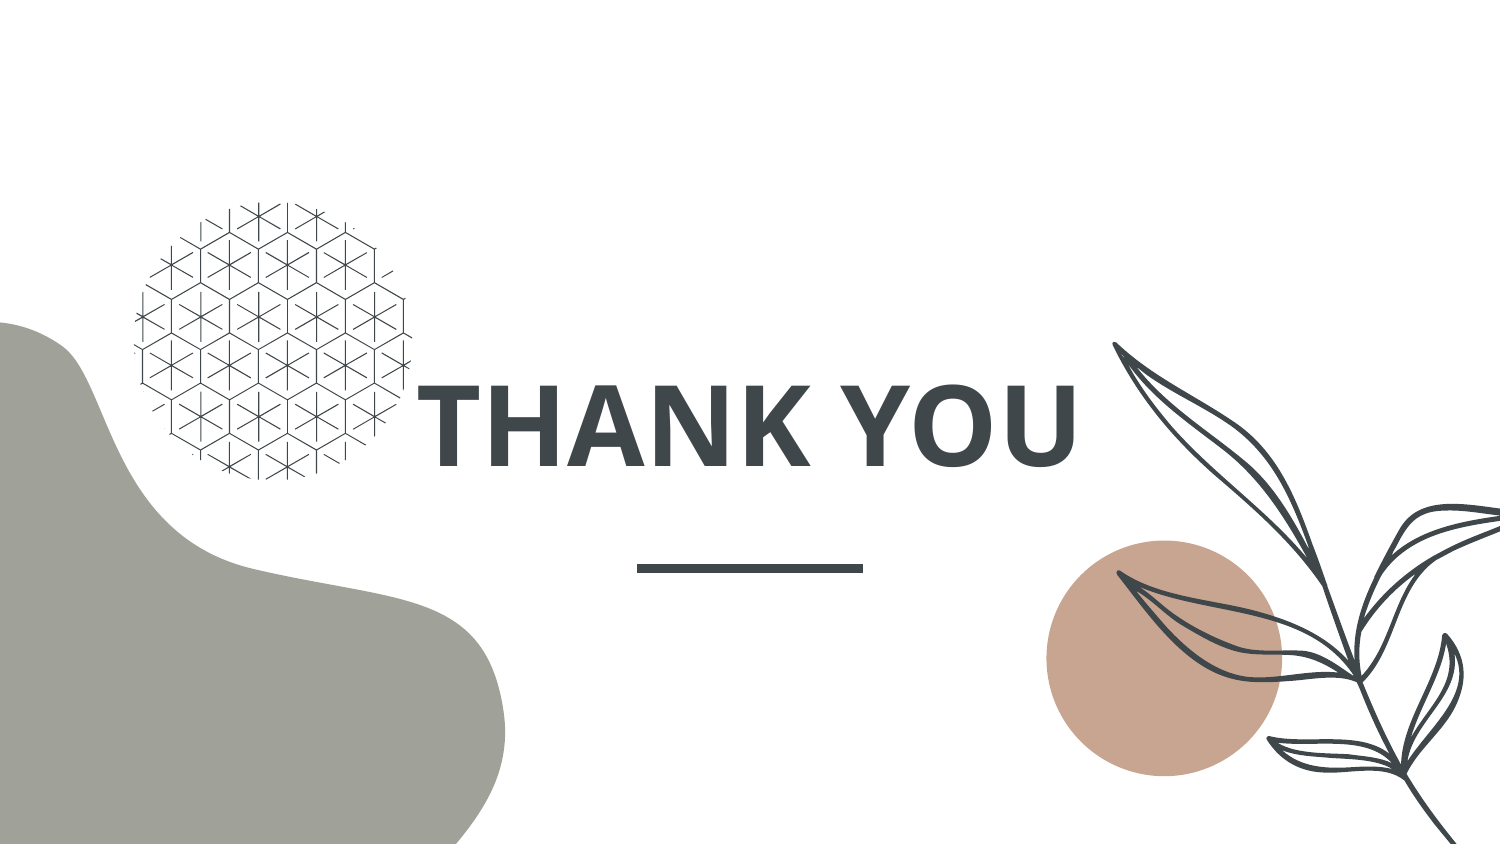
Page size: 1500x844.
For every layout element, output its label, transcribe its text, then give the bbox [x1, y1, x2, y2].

text_box [636, 564, 864, 573]
title THANK YOU [331, 321, 1169, 521]
